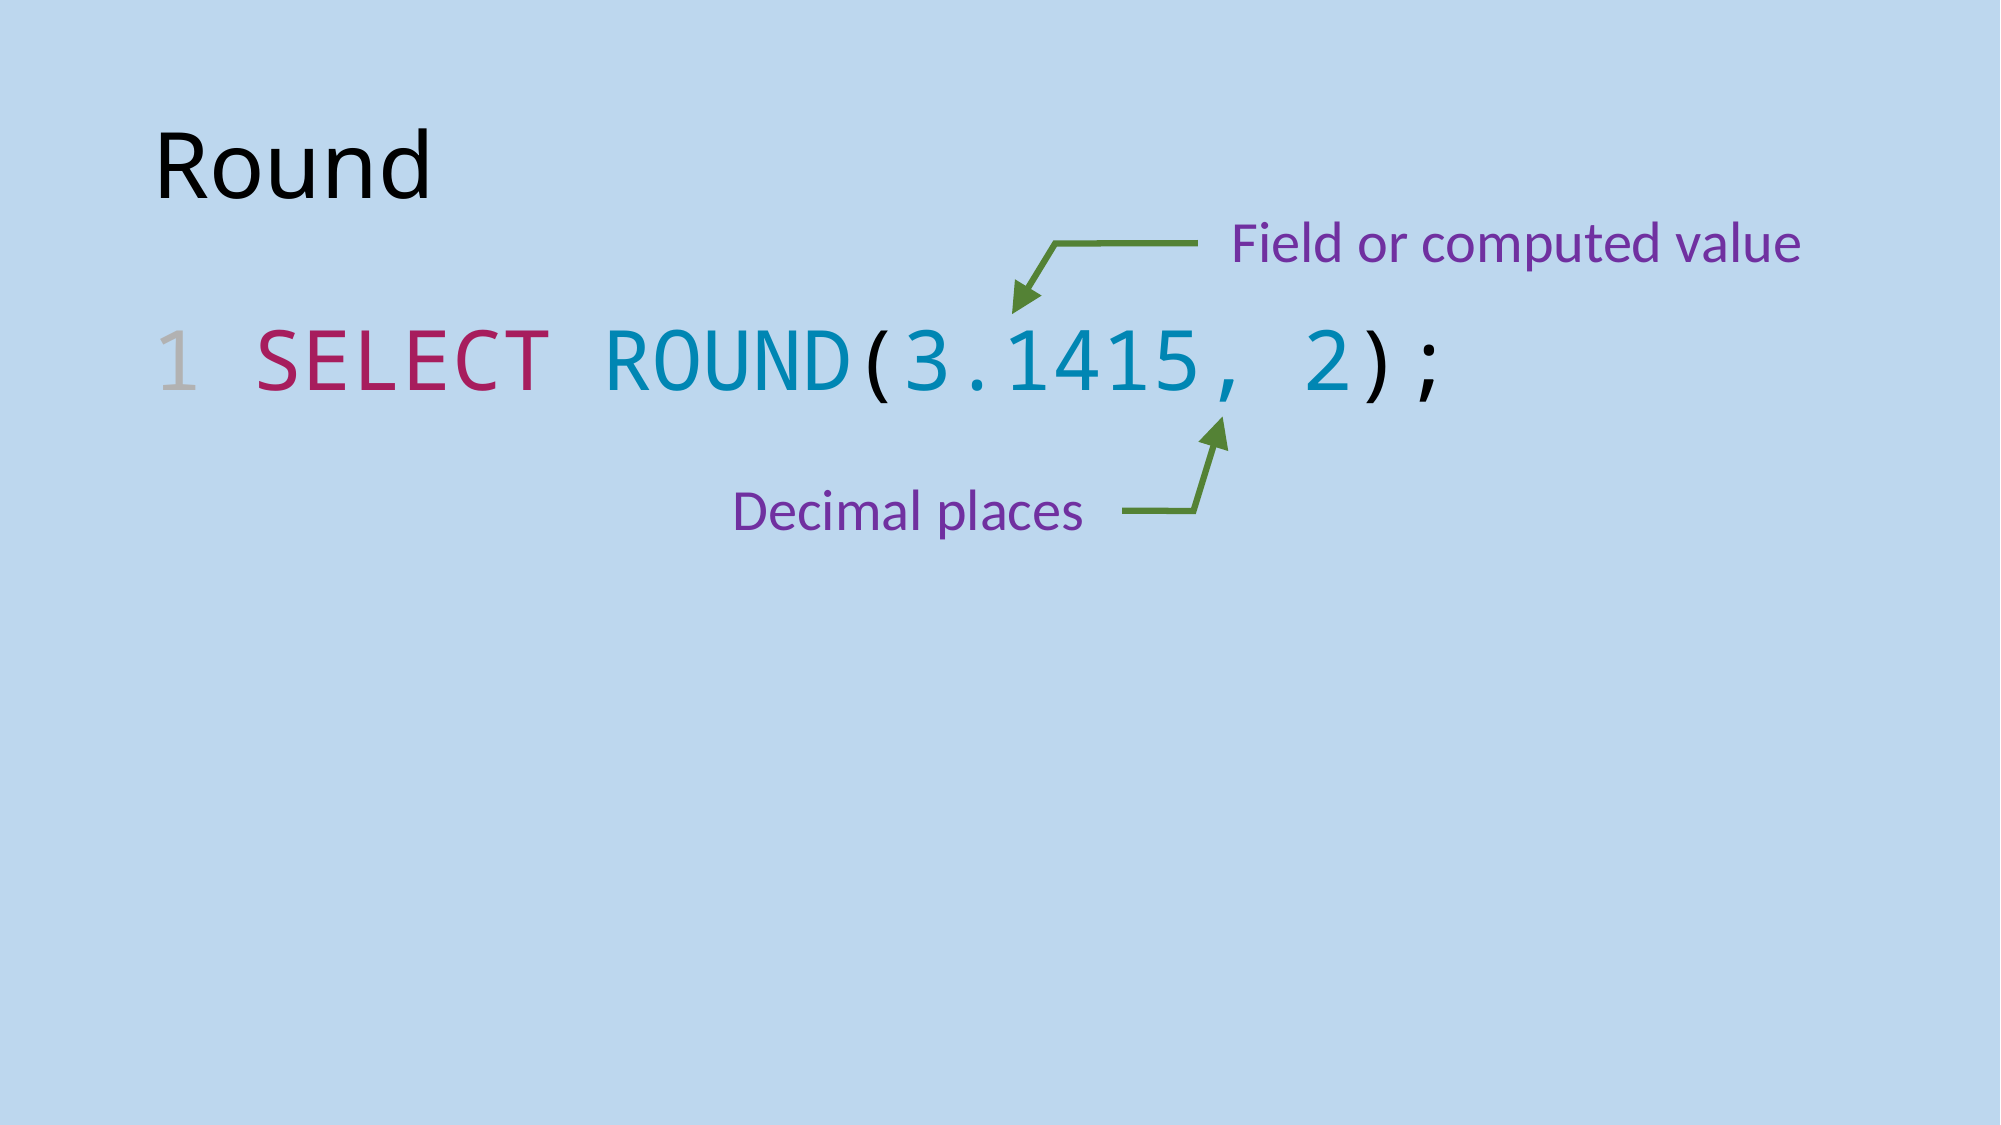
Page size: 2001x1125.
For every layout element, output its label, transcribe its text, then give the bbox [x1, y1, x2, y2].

text_box Field or computed value [1012, 242, 1198, 315]
text_box Field or computed value [1217, 169, 2000, 310]
text_box Decimal places [694, 436, 1113, 578]
list 1 SELECT ROUND(3.1415, 2); [137, 299, 1863, 1014]
title Round [137, 59, 1863, 278]
text_box Decimal places [1122, 416, 1227, 513]
